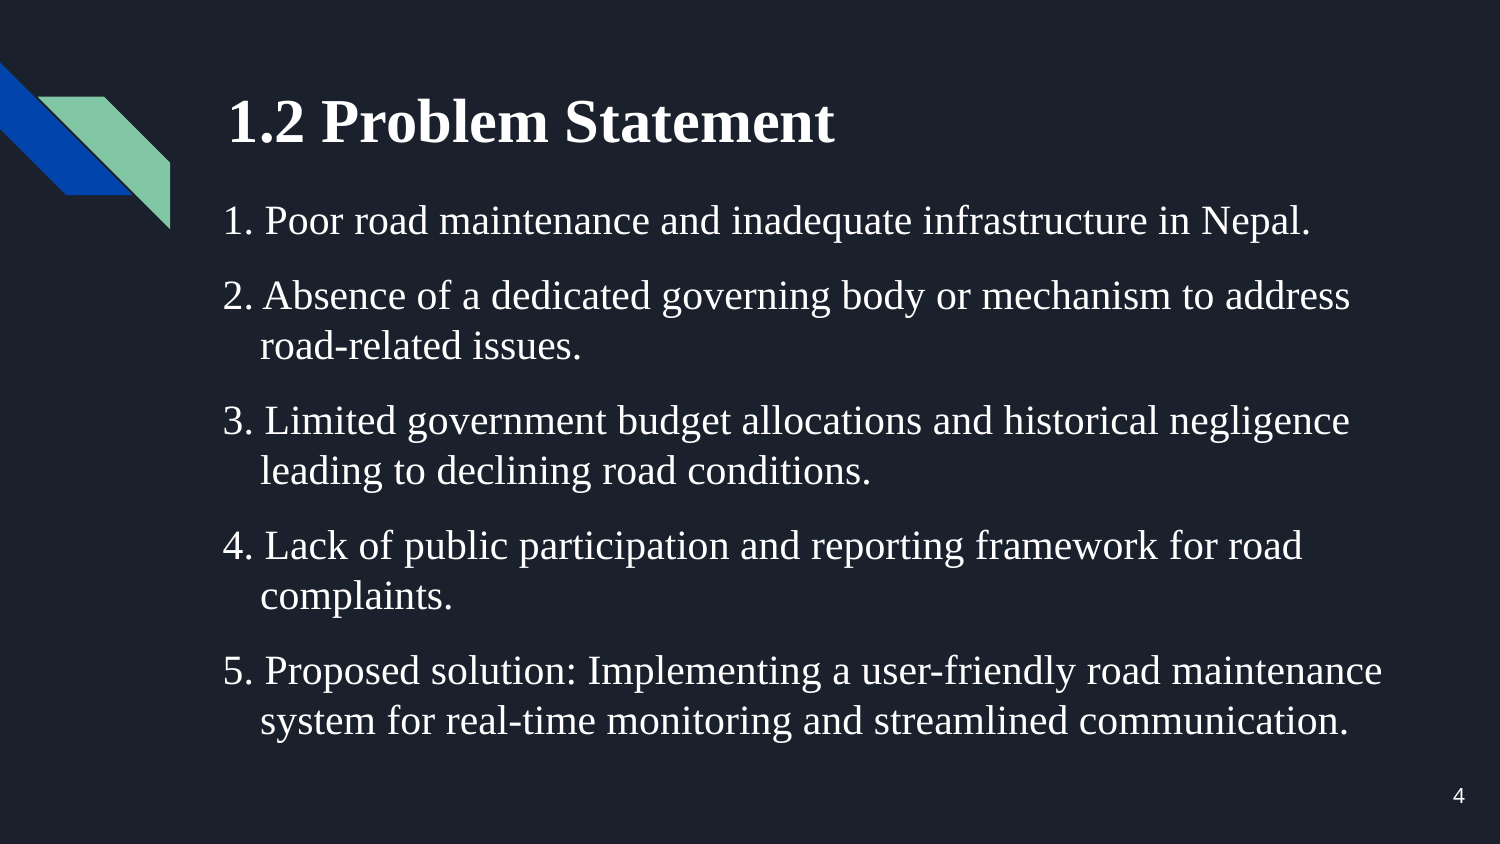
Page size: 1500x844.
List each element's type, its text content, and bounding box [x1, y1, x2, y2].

title 1.2 Problem Statement [212, 64, 1368, 177]
list 1. Poor road maintenance and inadequate infrastructure in Nepal. 2. Absence of a dedicated governing body or mechanism to address road-related issues. 3. Limited government budget allocations and historical negligence leading to declining road conditions. 4. Lack of public participation and reporting framework for road complaints. 5. Proposed solution: Implementing a user-friendly road maintenance system for real-time monitoring and streamlined communication. [170, 177, 1411, 794]
slide_number 4 [1389, 764, 1480, 830]
